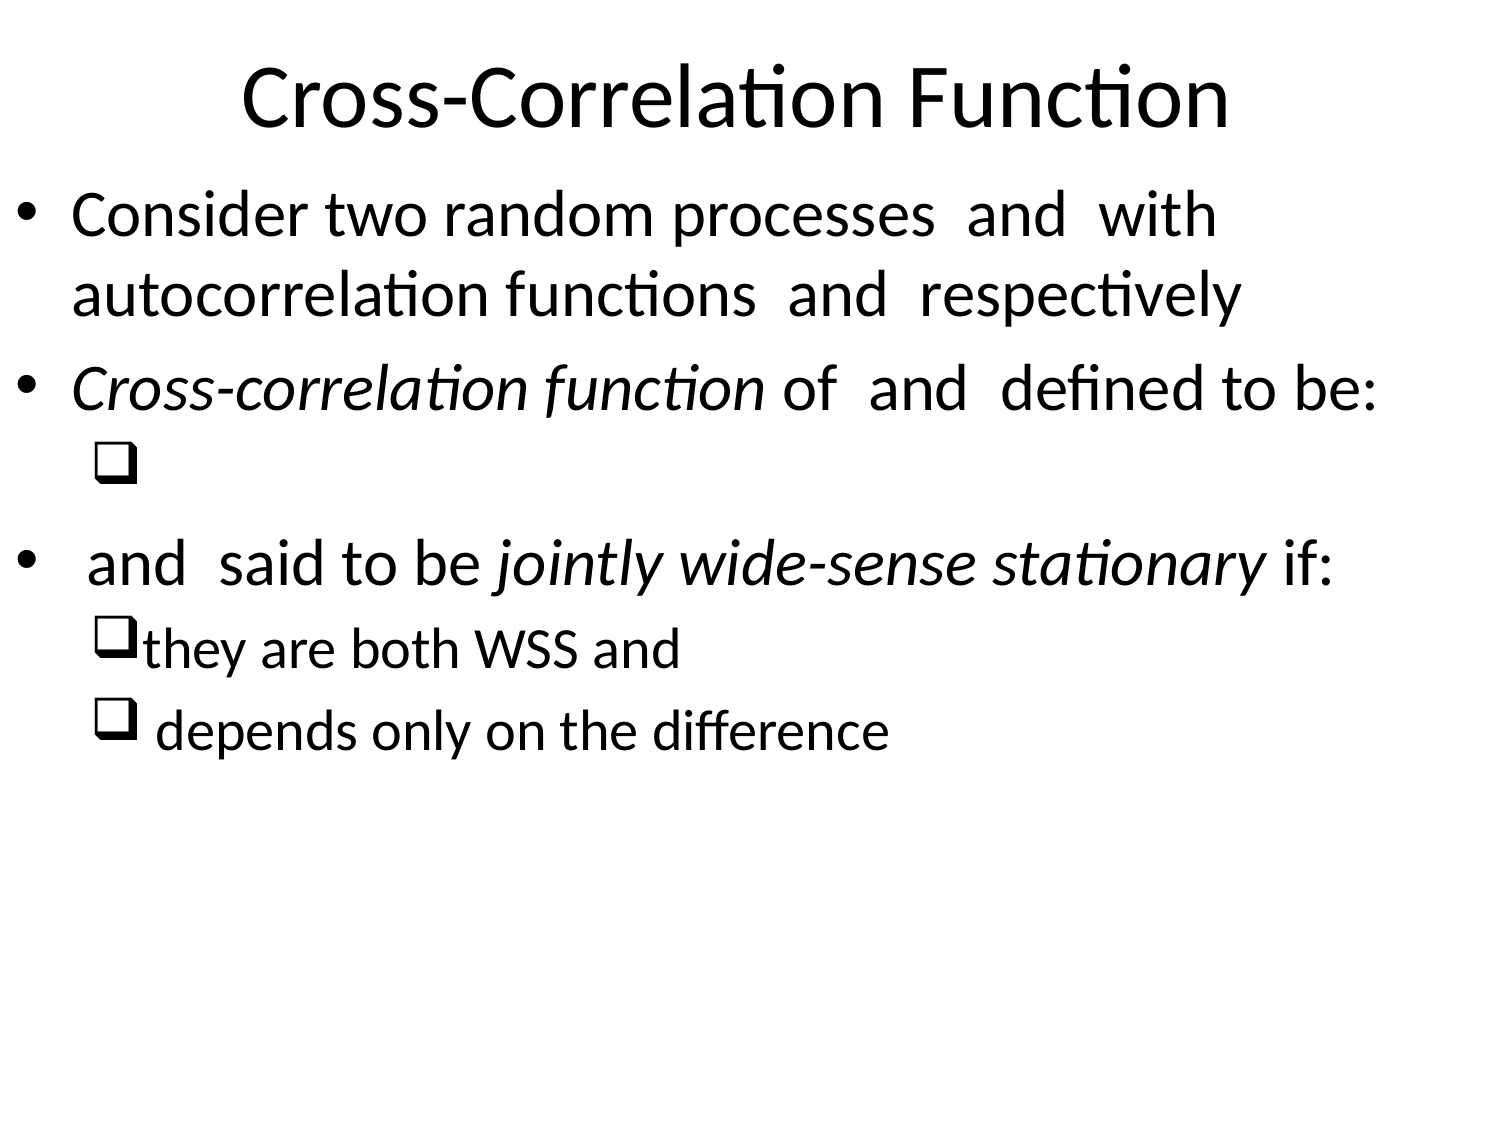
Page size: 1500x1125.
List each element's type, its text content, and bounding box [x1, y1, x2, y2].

title Cross-Correlation Function [62, 0, 1413, 185]
